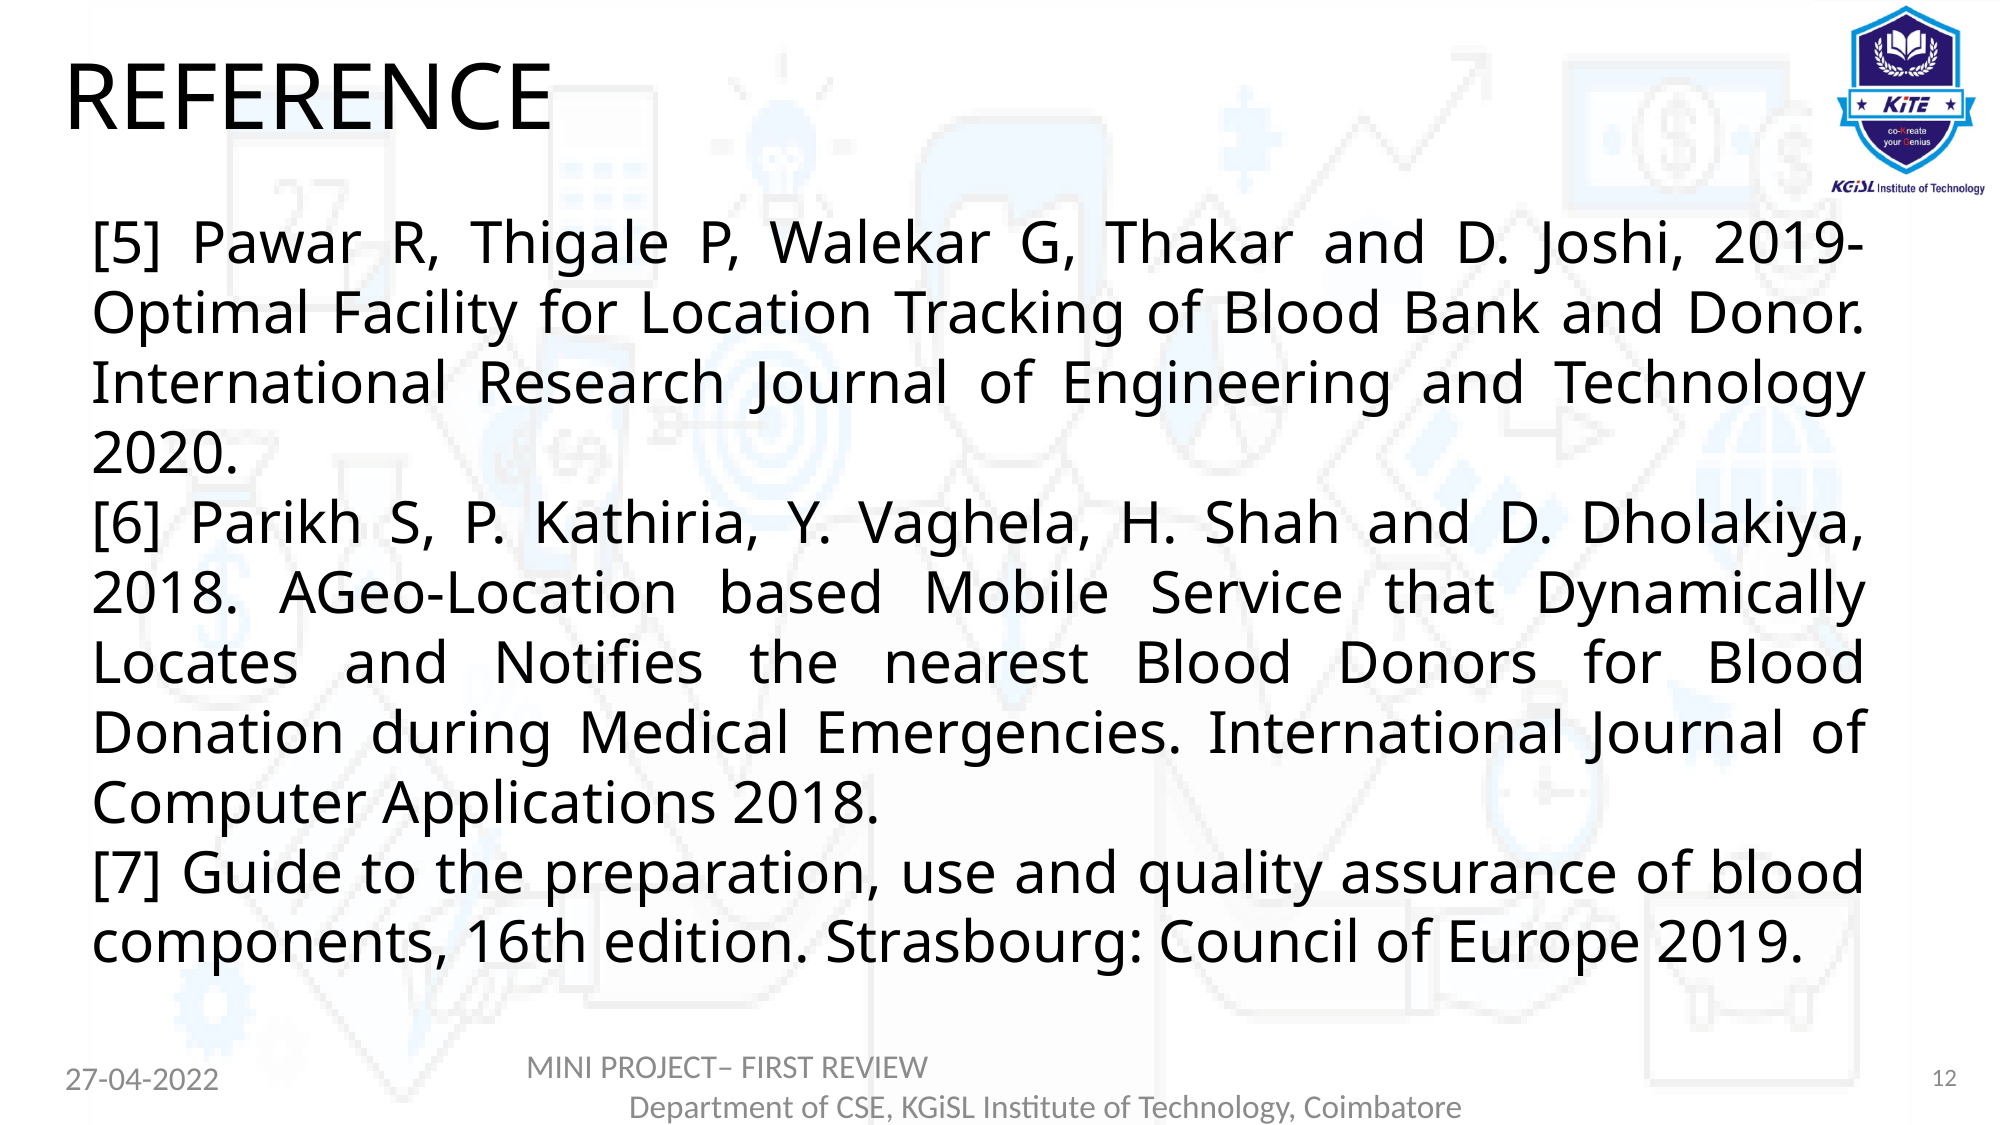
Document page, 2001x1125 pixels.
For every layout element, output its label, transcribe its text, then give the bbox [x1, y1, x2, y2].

text_box [5] Pawar R, Thigale P, Walekar G, Thakar and D. Joshi, 2019-Optimal Facility for Location Tracking of Blood Bank and Donor. International Research Journal of Engineering and Technology 2020. [6] Parikh S, P. Kathiria, Y. Vaghela, H. Shah and D. Dholakiya, 2018. AGeo-Location based Mobile Service that Dynamically Locates and Notifies the nearest Blood Donors for Blood Donation during Medical Emergencies. International Journal of Computer Applications 2018. [7] Guide to the preparation, use and quality assurance of blood components, 16th edition. Strasbourg: Council of Europe 2019. [76, 197, 1881, 982]
footer MINI PROJECT– FIRST REVIEW Department of CSE, KGiSL Institute of Technology, Coimbatore [495, 1055, 1605, 1115]
slide_number 12 [1880, 1046, 1973, 1107]
title REFERENCE [47, 30, 1773, 170]
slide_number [49, 1047, 268, 1108]
picture [1812, 0, 2000, 198]
